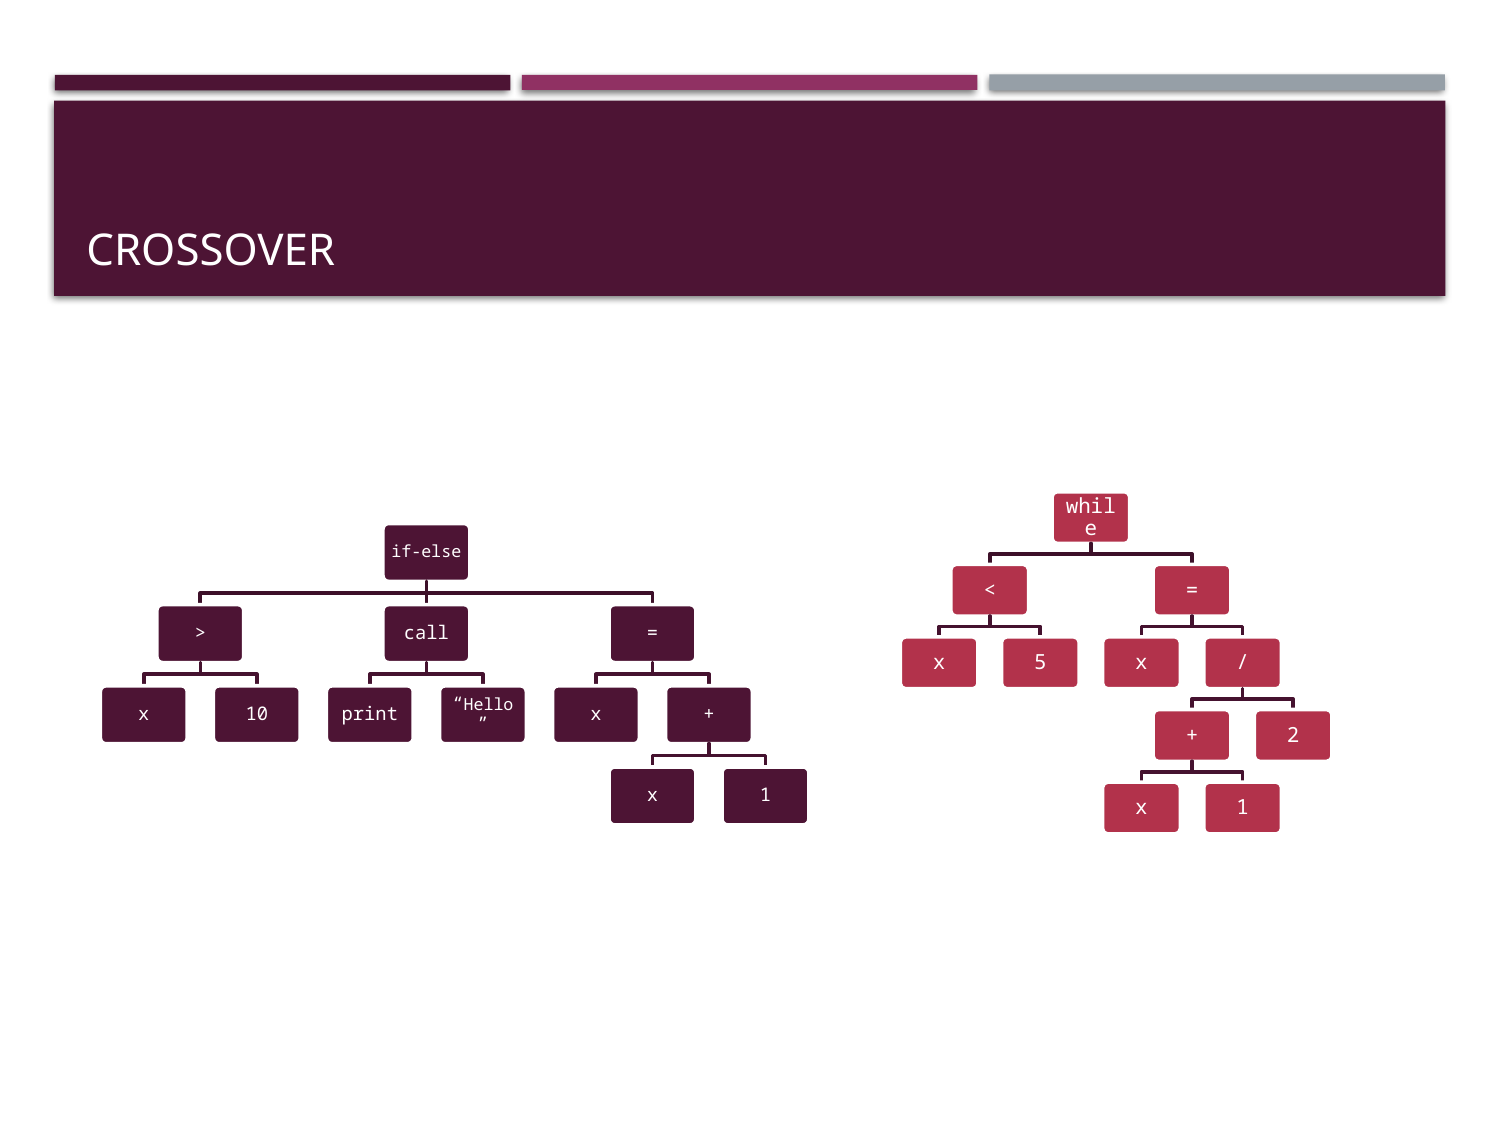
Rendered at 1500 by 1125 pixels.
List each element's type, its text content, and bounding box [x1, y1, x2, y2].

text_box print [324, 683, 416, 746]
text_box [425, 579, 654, 602]
text_box [1190, 614, 1244, 634]
text_box = [1151, 562, 1233, 619]
text_box x [607, 765, 698, 827]
text_box [707, 741, 767, 765]
text_box [1089, 541, 1194, 562]
text_box [199, 660, 259, 683]
text_box x [98, 683, 190, 746]
text_box 5 [999, 635, 1082, 691]
text_box [142, 663, 199, 683]
text_box [198, 581, 425, 602]
text_box “Hello” [437, 683, 529, 746]
text_box [988, 614, 1042, 635]
title Crossover [71, 115, 1429, 282]
text_box = [607, 602, 698, 665]
text_box [368, 663, 425, 683]
text_box [594, 663, 651, 683]
text_box 1 [720, 765, 811, 827]
text_box while [1050, 489, 1132, 546]
text_box [1140, 617, 1190, 634]
text_box [425, 660, 485, 683]
text_box > [155, 602, 246, 665]
text_box [651, 660, 711, 683]
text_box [1101, 636, 1333, 835]
text_box if-else [381, 521, 472, 584]
text_box x [550, 683, 642, 746]
text_box 10 [211, 683, 303, 746]
text_box [988, 543, 1089, 562]
text_box [937, 616, 988, 635]
text_box [651, 744, 707, 765]
text_box call [381, 602, 472, 665]
text_box < [949, 562, 1031, 619]
text_box x [898, 635, 980, 691]
text_box + [663, 683, 755, 746]
